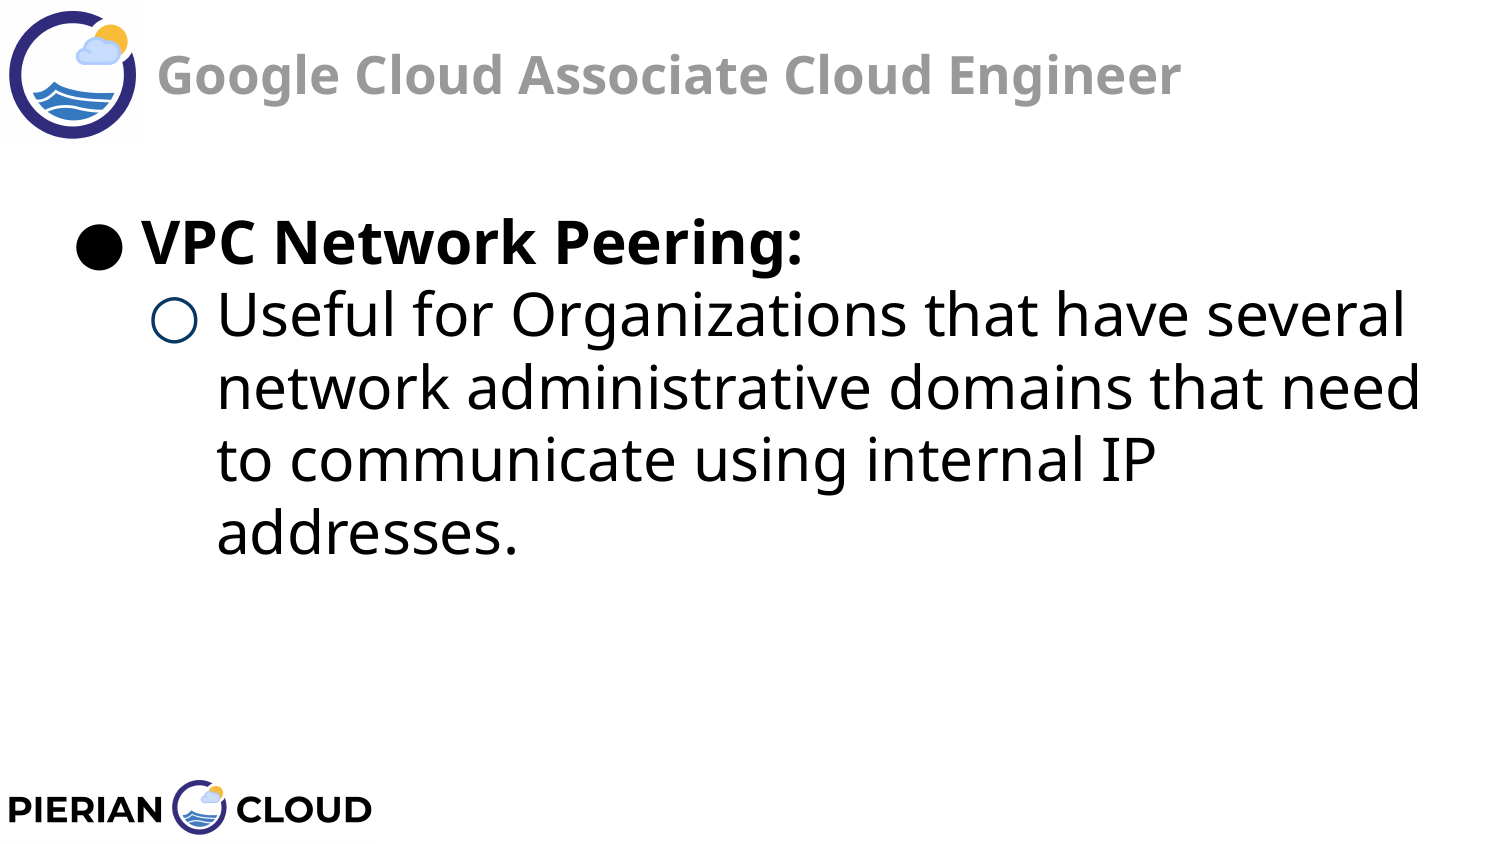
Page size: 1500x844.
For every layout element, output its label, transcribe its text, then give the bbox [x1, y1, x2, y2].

picture [0, 0, 142, 146]
picture [0, 758, 375, 844]
title Google Cloud Associate Cloud Engineer [146, 25, 1420, 120]
subtitle VPC Network Peering: Useful for Organizations that have several network administrative domains that need to communicate using internal IP addresses. [51, 189, 1476, 839]
